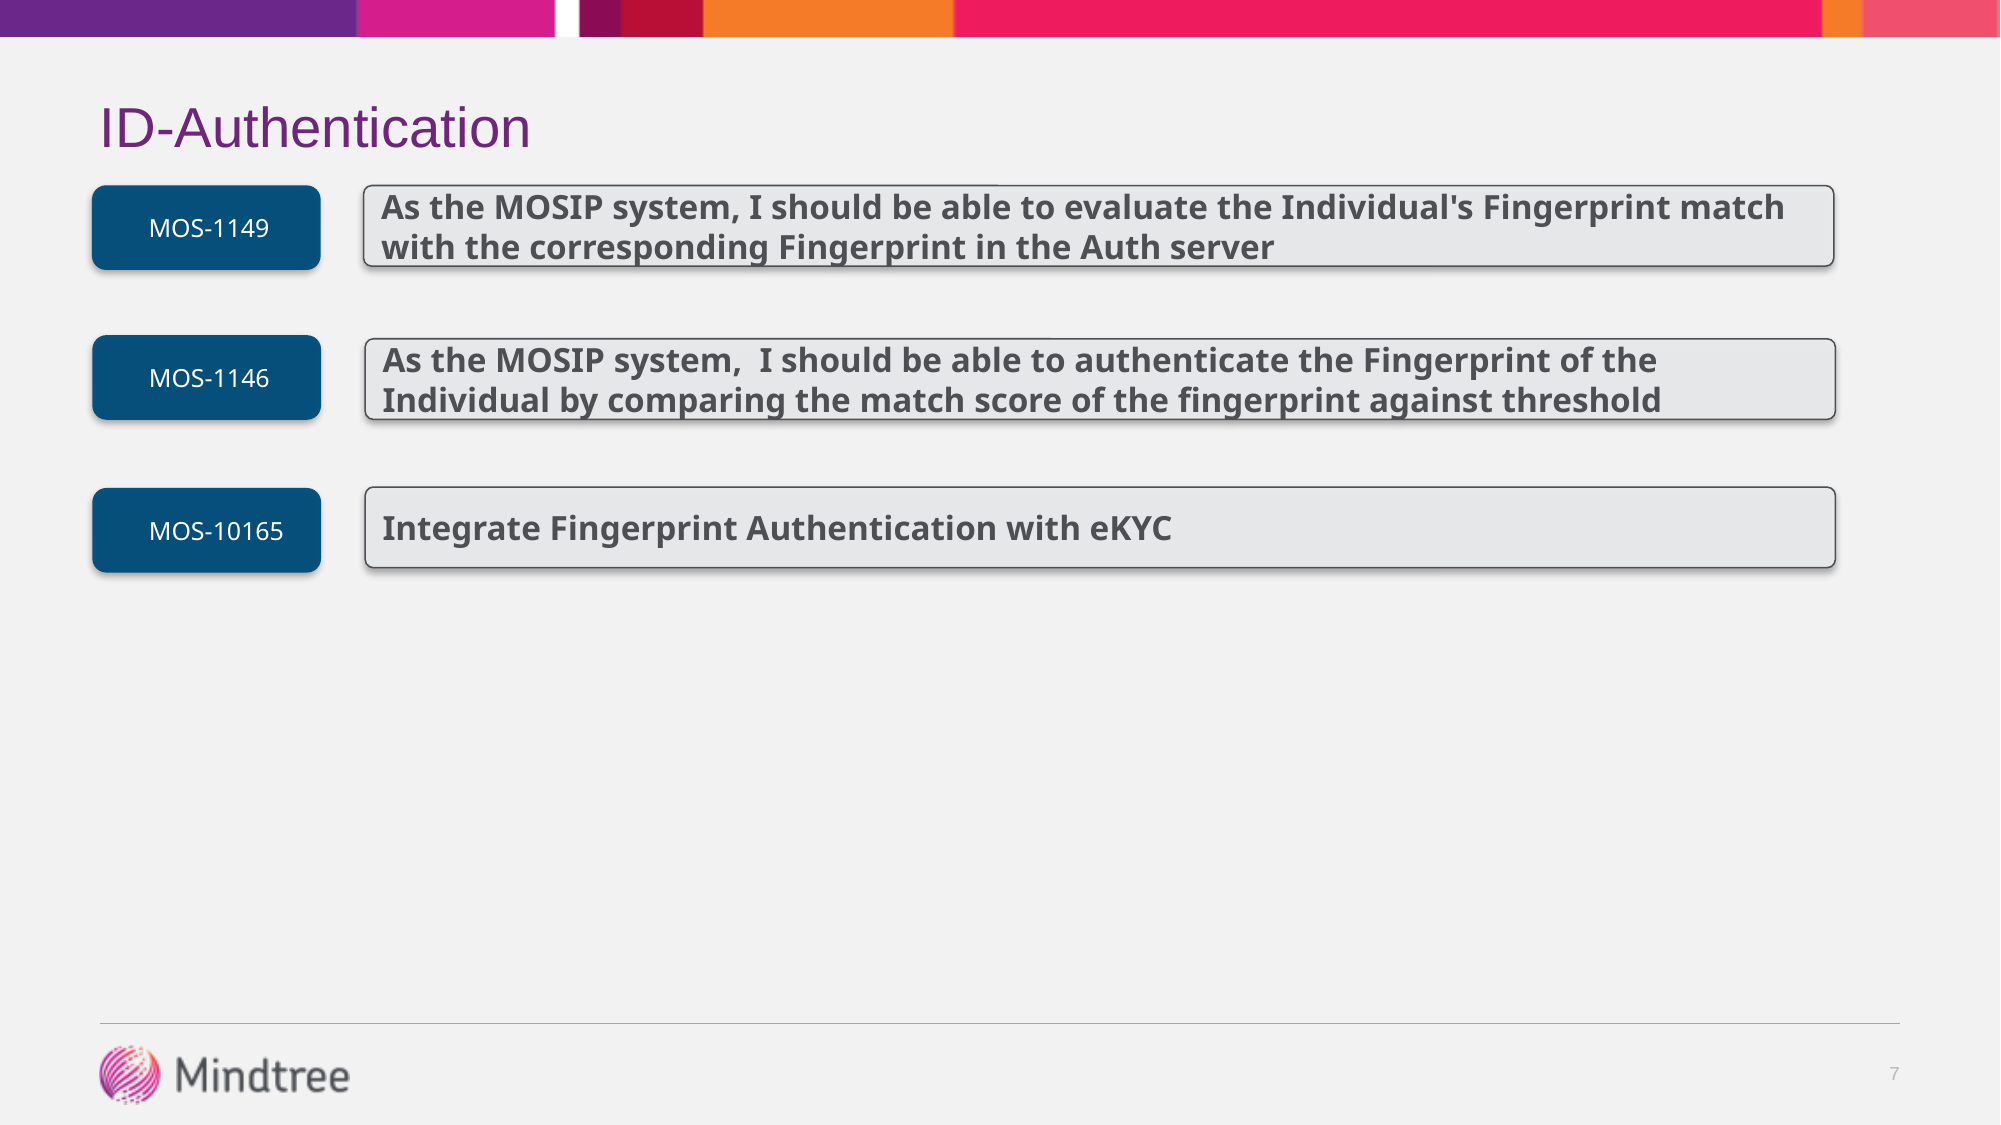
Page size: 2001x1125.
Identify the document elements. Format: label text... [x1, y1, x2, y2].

picture [99, 1045, 350, 1105]
slide_number 7 [1433, 1043, 1900, 1104]
list [93, 224, 1894, 346]
text_box ID-Authentication [99, 72, 1900, 178]
text_box Integrate Fingerprint Authentication with eKYC [364, 486, 1837, 569]
text_box MOS-10165 [91, 487, 322, 574]
text_box As the MOSIP system, I should be able to evaluate the Individual's Fingerprint match with the corresponding Fingerprint in the Auth server [362, 184, 1835, 267]
text_box As the MOSIP system, I should be able to authenticate the Fingerprint of the Individual by comparing the match score of the fingerprint against threshold [364, 337, 1837, 421]
picture [0, 0, 2000, 37]
text_box MOS-1146 [91, 334, 322, 421]
text_box MOS-1149 [91, 184, 322, 271]
